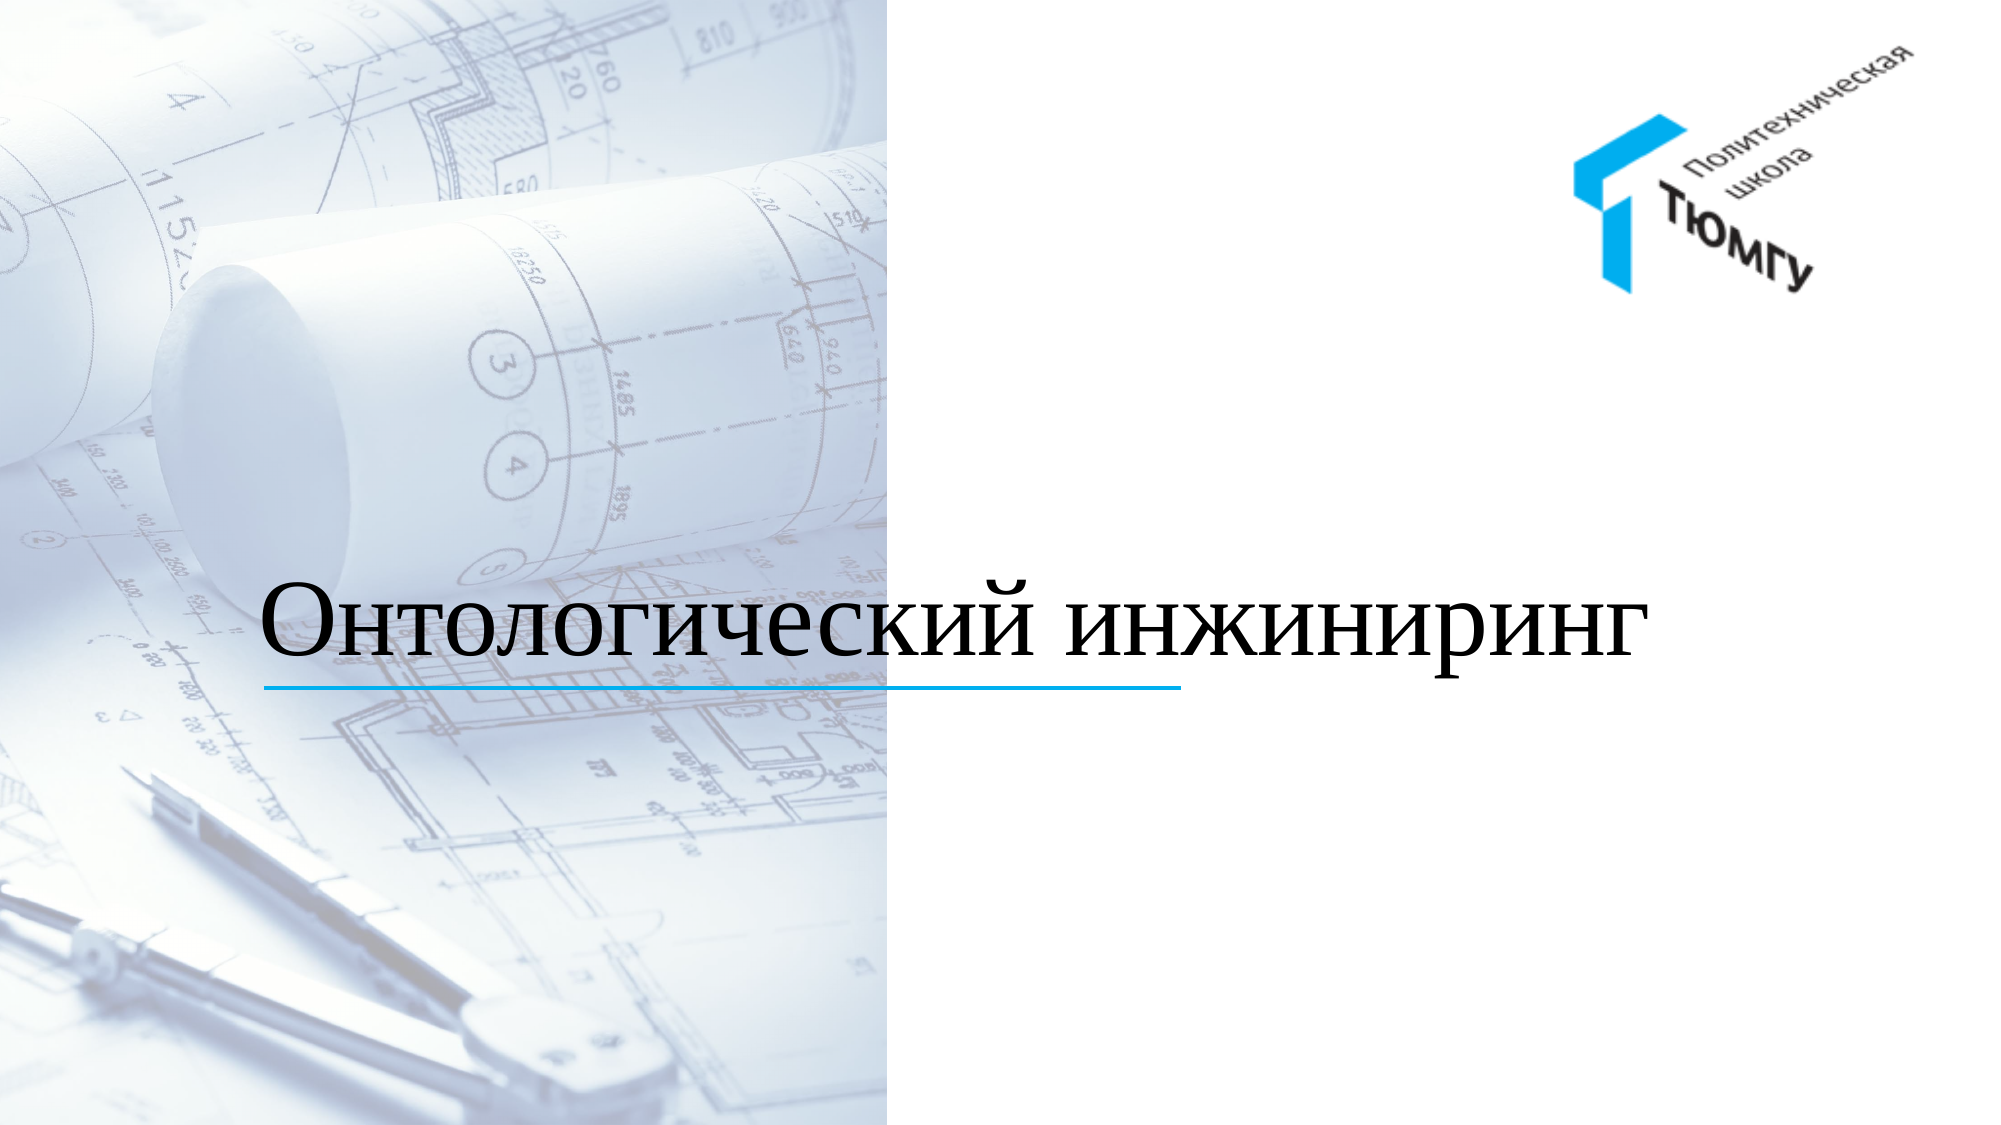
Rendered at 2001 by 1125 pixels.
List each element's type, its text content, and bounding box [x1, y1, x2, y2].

picture [0, 0, 887, 1125]
text_box Онтологический инжиниринг [887, 459, 1845, 688]
picture [1543, 34, 1930, 308]
